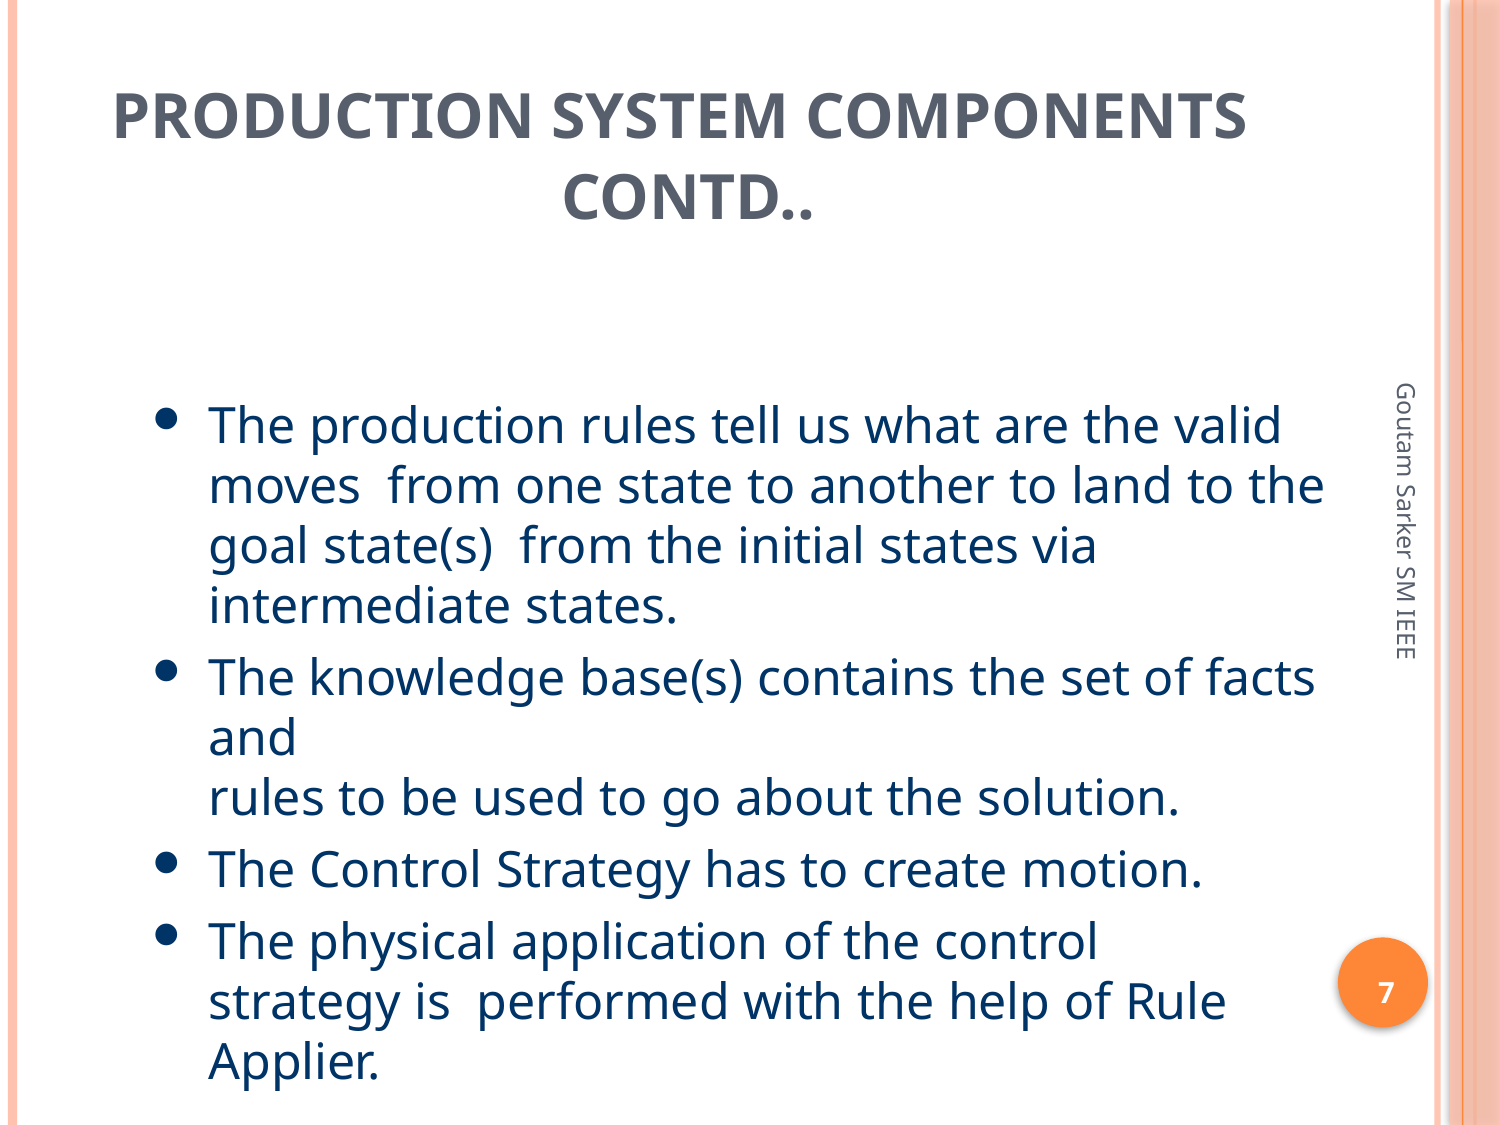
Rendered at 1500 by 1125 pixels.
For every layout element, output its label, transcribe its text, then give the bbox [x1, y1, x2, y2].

slide_number 7 [1333, 940, 1434, 1027]
title Production system components contd.. [75, 32, 1300, 233]
footer Goutam Sarker SM IEEE [1082, 380, 1500, 906]
text_box The production rules tell us what are the valid moves from one state to another to land to the goal state(s) from the initial states via intermediate states. The knowledge base(s) contains the set of facts and rules to be used to go about the solution. The Control Strategy has to create motion. The physical application of the control strategy is performed with the help of Rule Applier. [150, 391, 1379, 1090]
